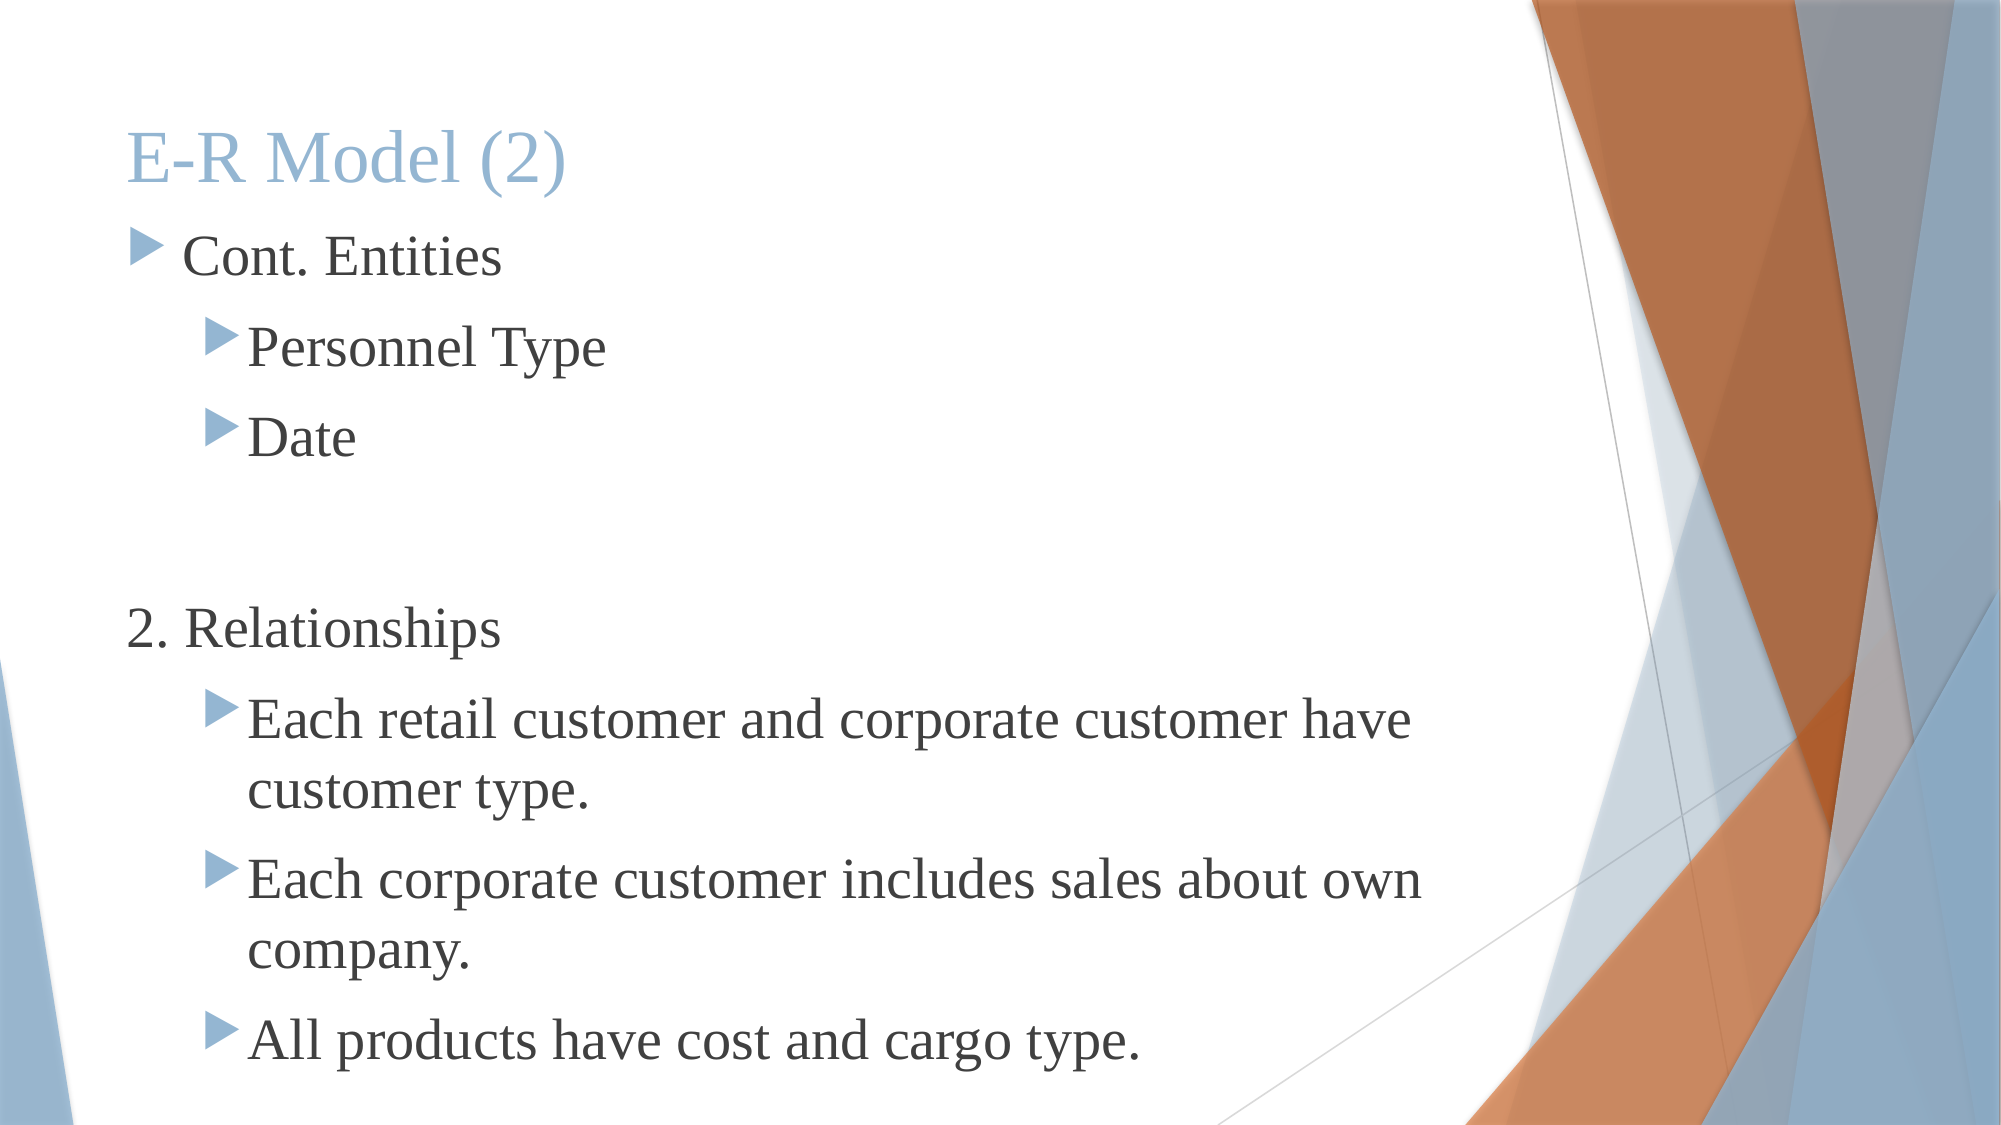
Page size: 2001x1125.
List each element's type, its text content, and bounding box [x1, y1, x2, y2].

title E-R Model (2) [111, 99, 1522, 209]
list Cont. Entities Personnel Type Date 2. Relationships Each retail customer and corporate customer have customer type. Each corporate customer includes sales about own company. All products have cost and cargo type. [111, 209, 1522, 1053]
